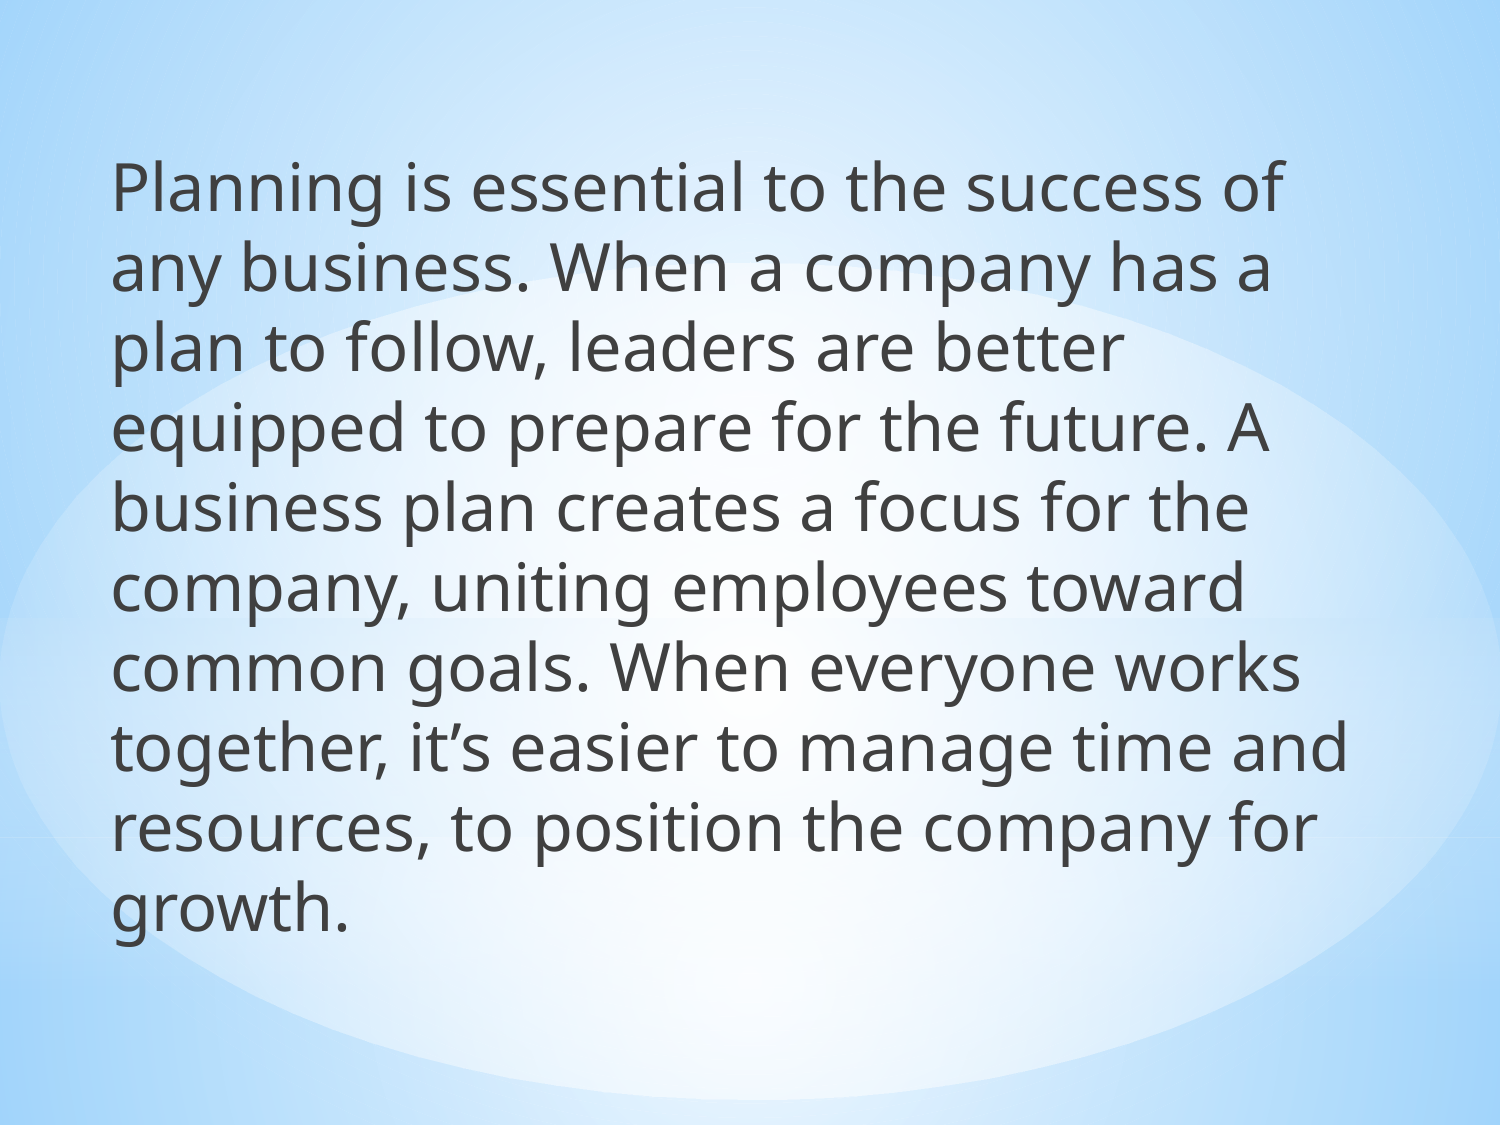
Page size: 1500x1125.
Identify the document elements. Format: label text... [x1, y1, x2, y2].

list Planning is essential to the success of any business. When a company has a plan to follow, leaders are better equipped to prepare for the future. A business plan creates a focus for the company, uniting employees toward common goals. When everyone works together, it’s easier to manage time and resources, to position the company for growth. [87, 137, 1400, 1013]
